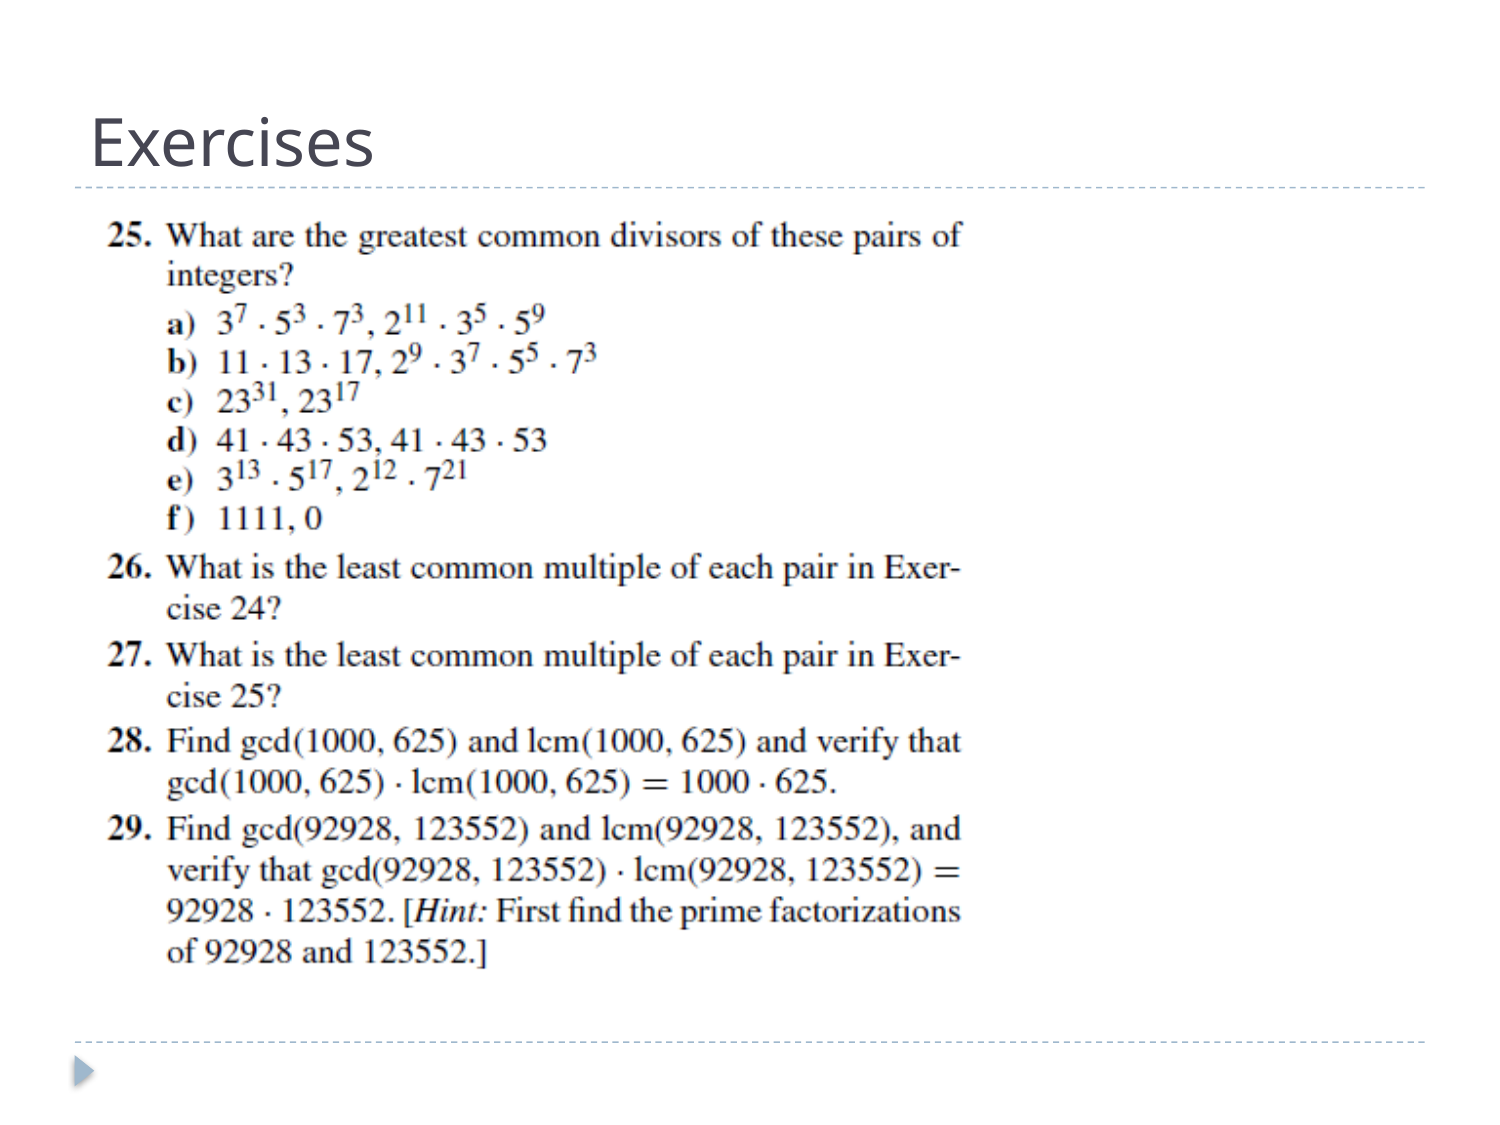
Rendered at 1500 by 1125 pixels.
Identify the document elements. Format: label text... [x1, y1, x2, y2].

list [87, 212, 987, 976]
title Exercises [75, 24, 1425, 188]
